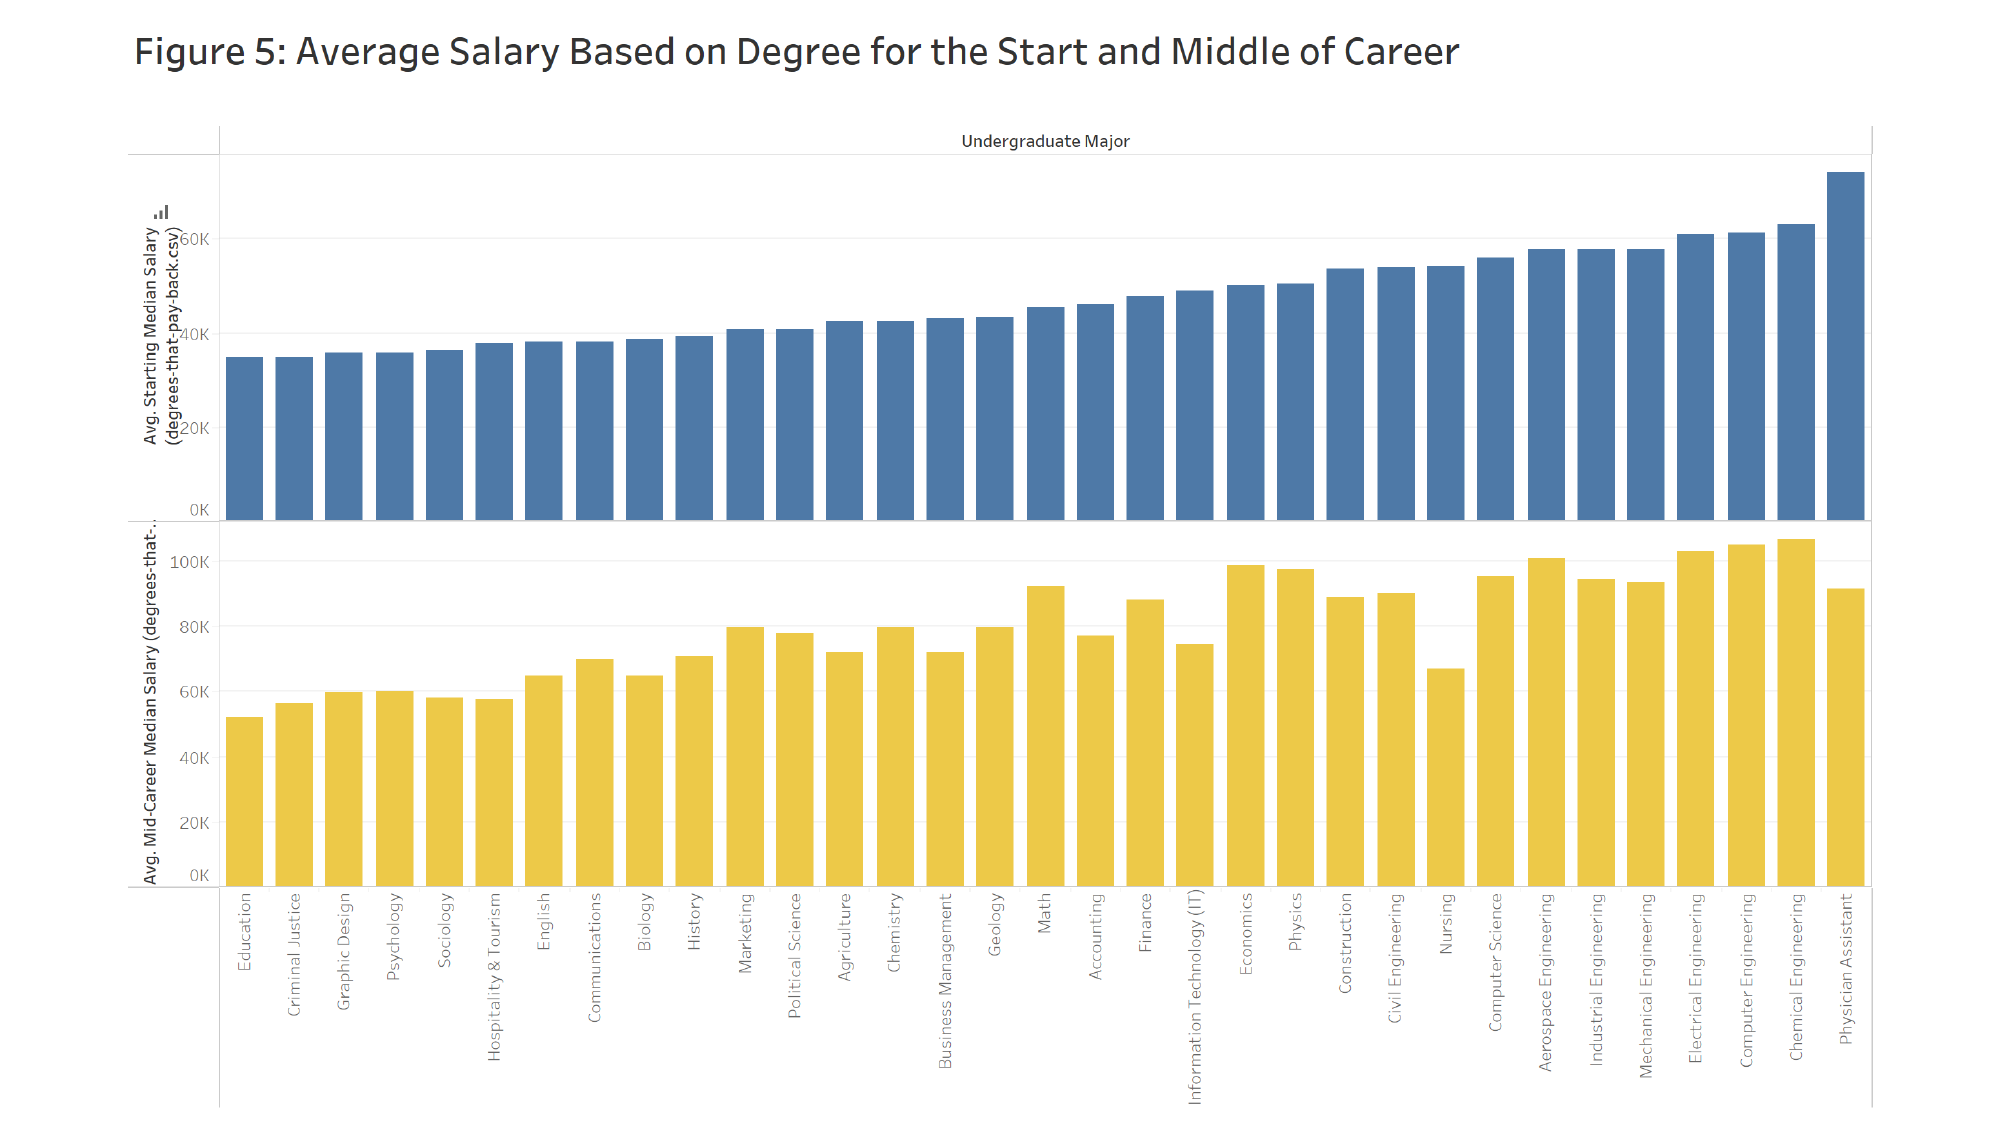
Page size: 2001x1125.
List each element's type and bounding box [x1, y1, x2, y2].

picture [111, 0, 1889, 1125]
